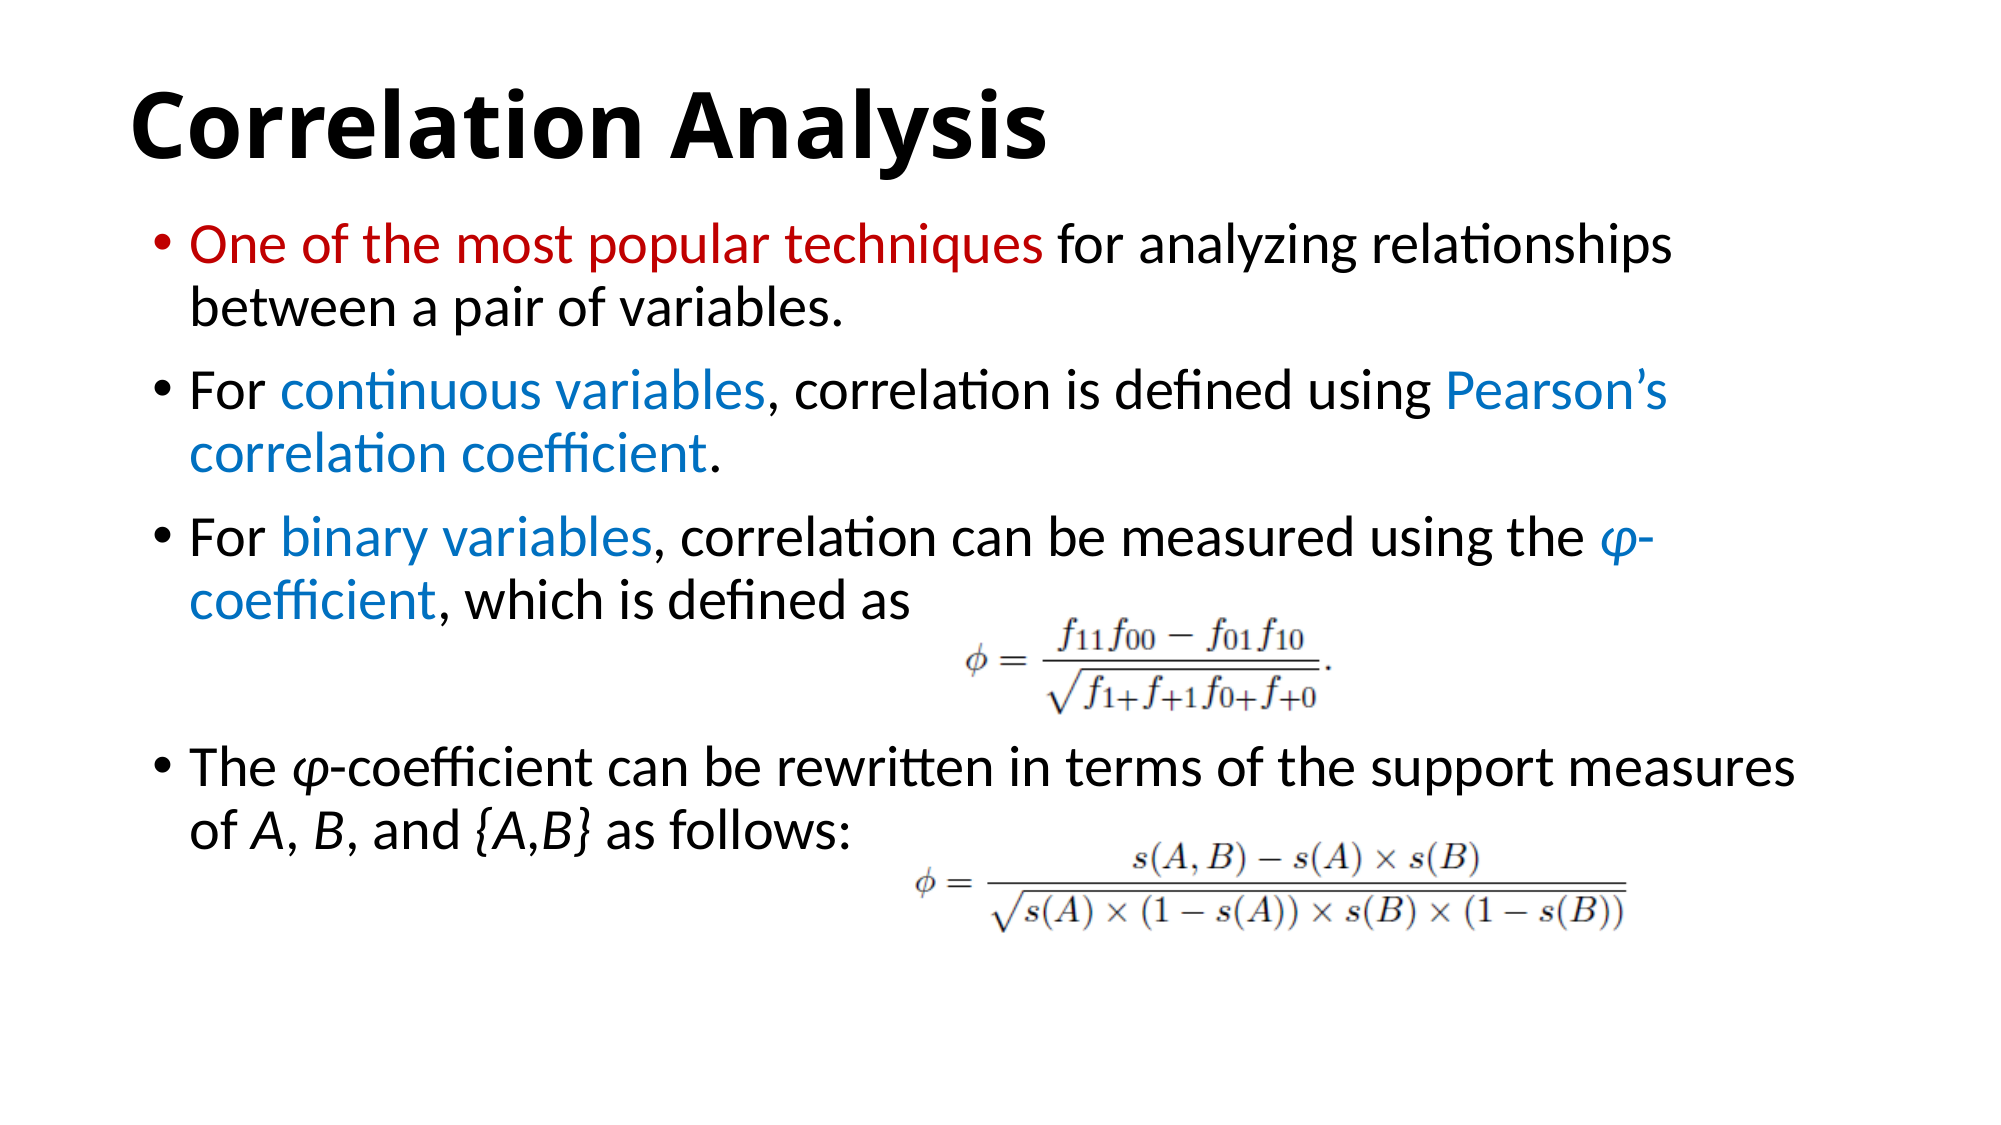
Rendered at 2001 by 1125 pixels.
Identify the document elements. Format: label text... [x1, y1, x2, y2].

list One of the most popular techniques for analyzing relationships between a pair of variables. For continuous variables, correlation is defined using Pearson’s correlation coefficient. For binary variables, correlation can be measured using the φ-coefficient, which is defined as The φ-coefficient can be rewritten in terms of the support measures of A, B, and {A,B} as follows: [137, 205, 1863, 920]
picture [929, 577, 1350, 740]
title Correlation Analysis [113, 19, 1839, 238]
picture [889, 831, 1628, 950]
